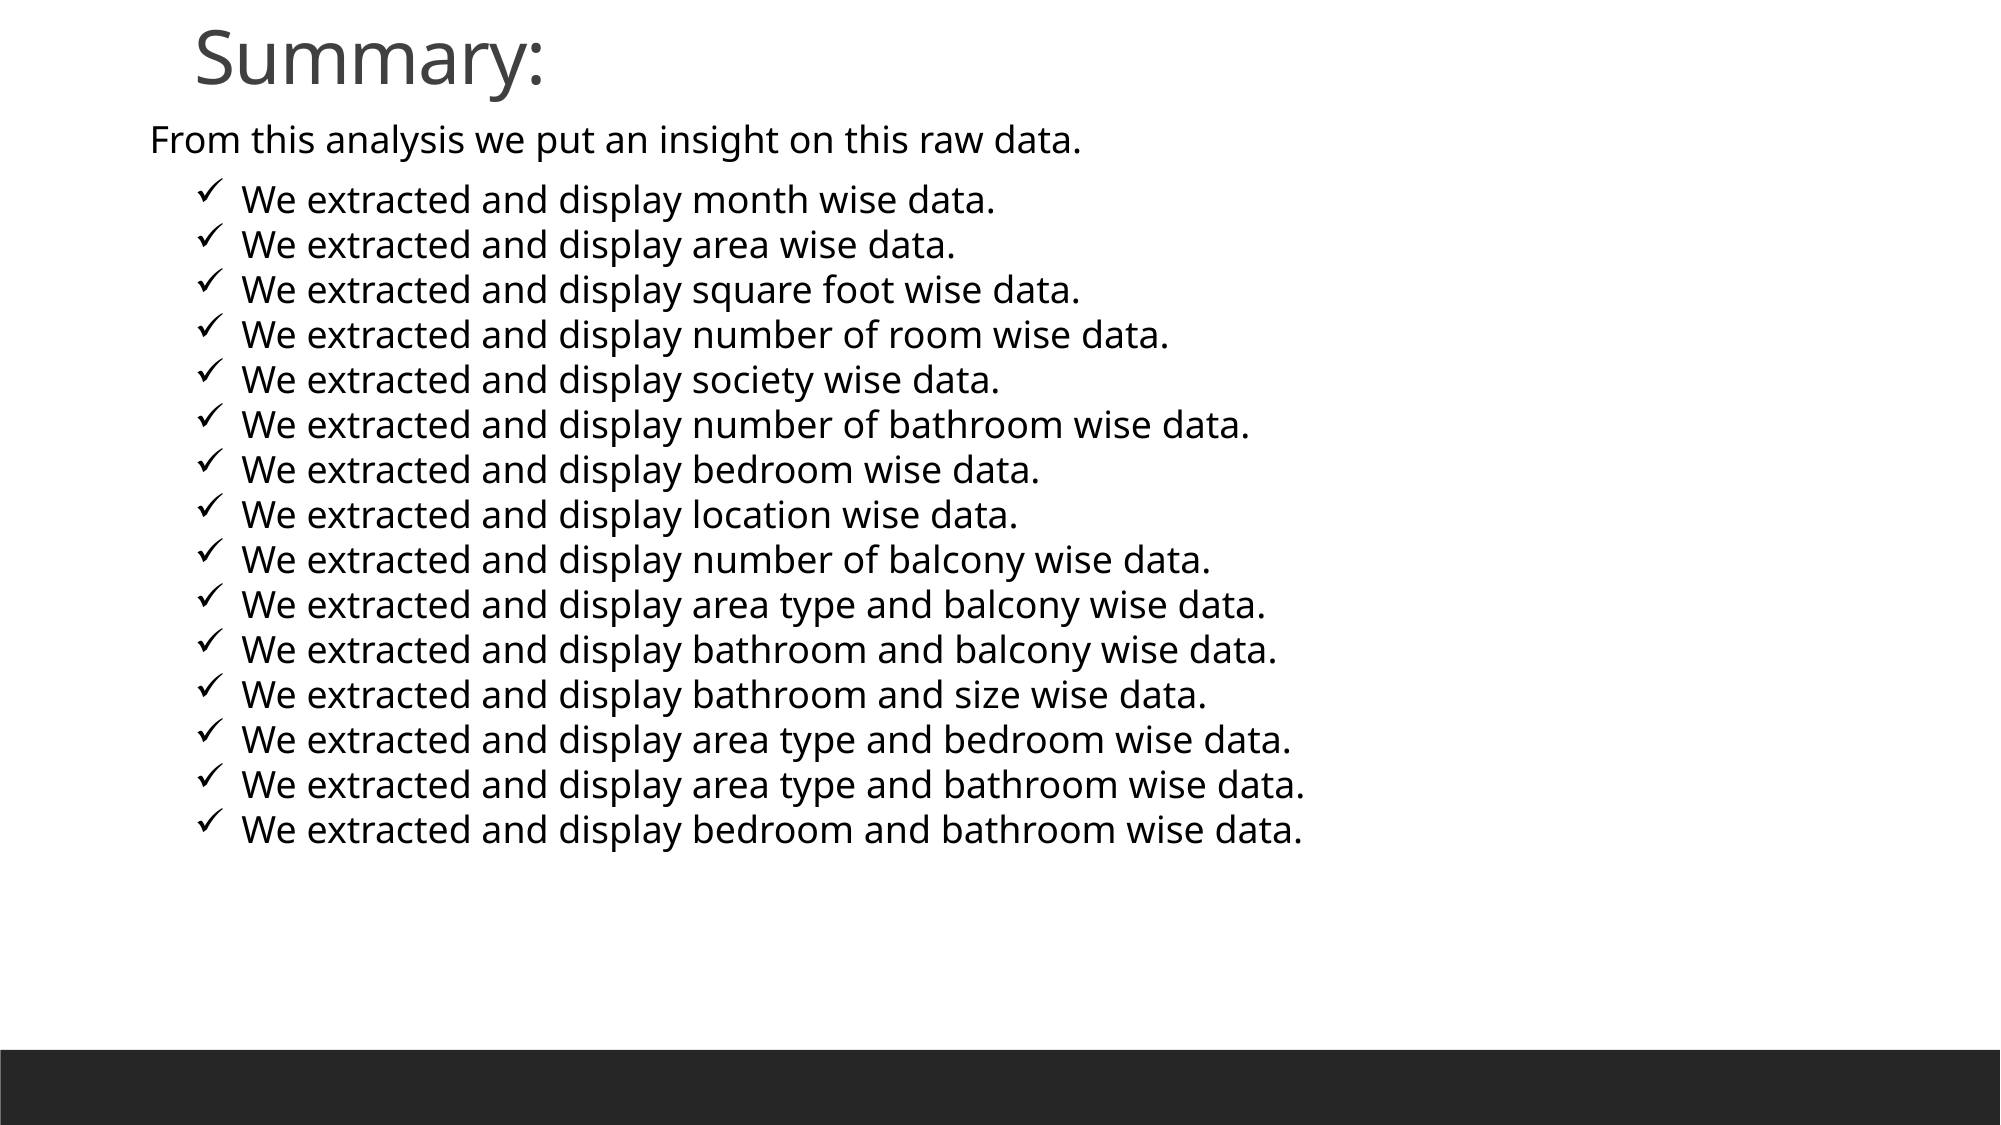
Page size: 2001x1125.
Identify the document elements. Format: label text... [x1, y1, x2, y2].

text_box Summary: [179, 12, 1830, 109]
text_box We extracted and display month wise data. We extracted and display area wise data. We extracted and display square foot wise data. We extracted and display number of room wise data. We extracted and display society wise data. We extracted and display number of bathroom wise data. We extracted and display bedroom wise data. We extracted and display location wise data. We extracted and display number of balcony wise data. We extracted and display area type and balcony wise data. We extracted and display bathroom and balcony wise data. We extracted and display bathroom and size wise data. We extracted and display area type and bedroom wise data. We extracted and display area type and bathroom wise data. We extracted and display bedroom and bathroom wise data. [179, 168, 1820, 859]
text_box From this analysis we put an insight on this raw data. [134, 108, 1098, 169]
